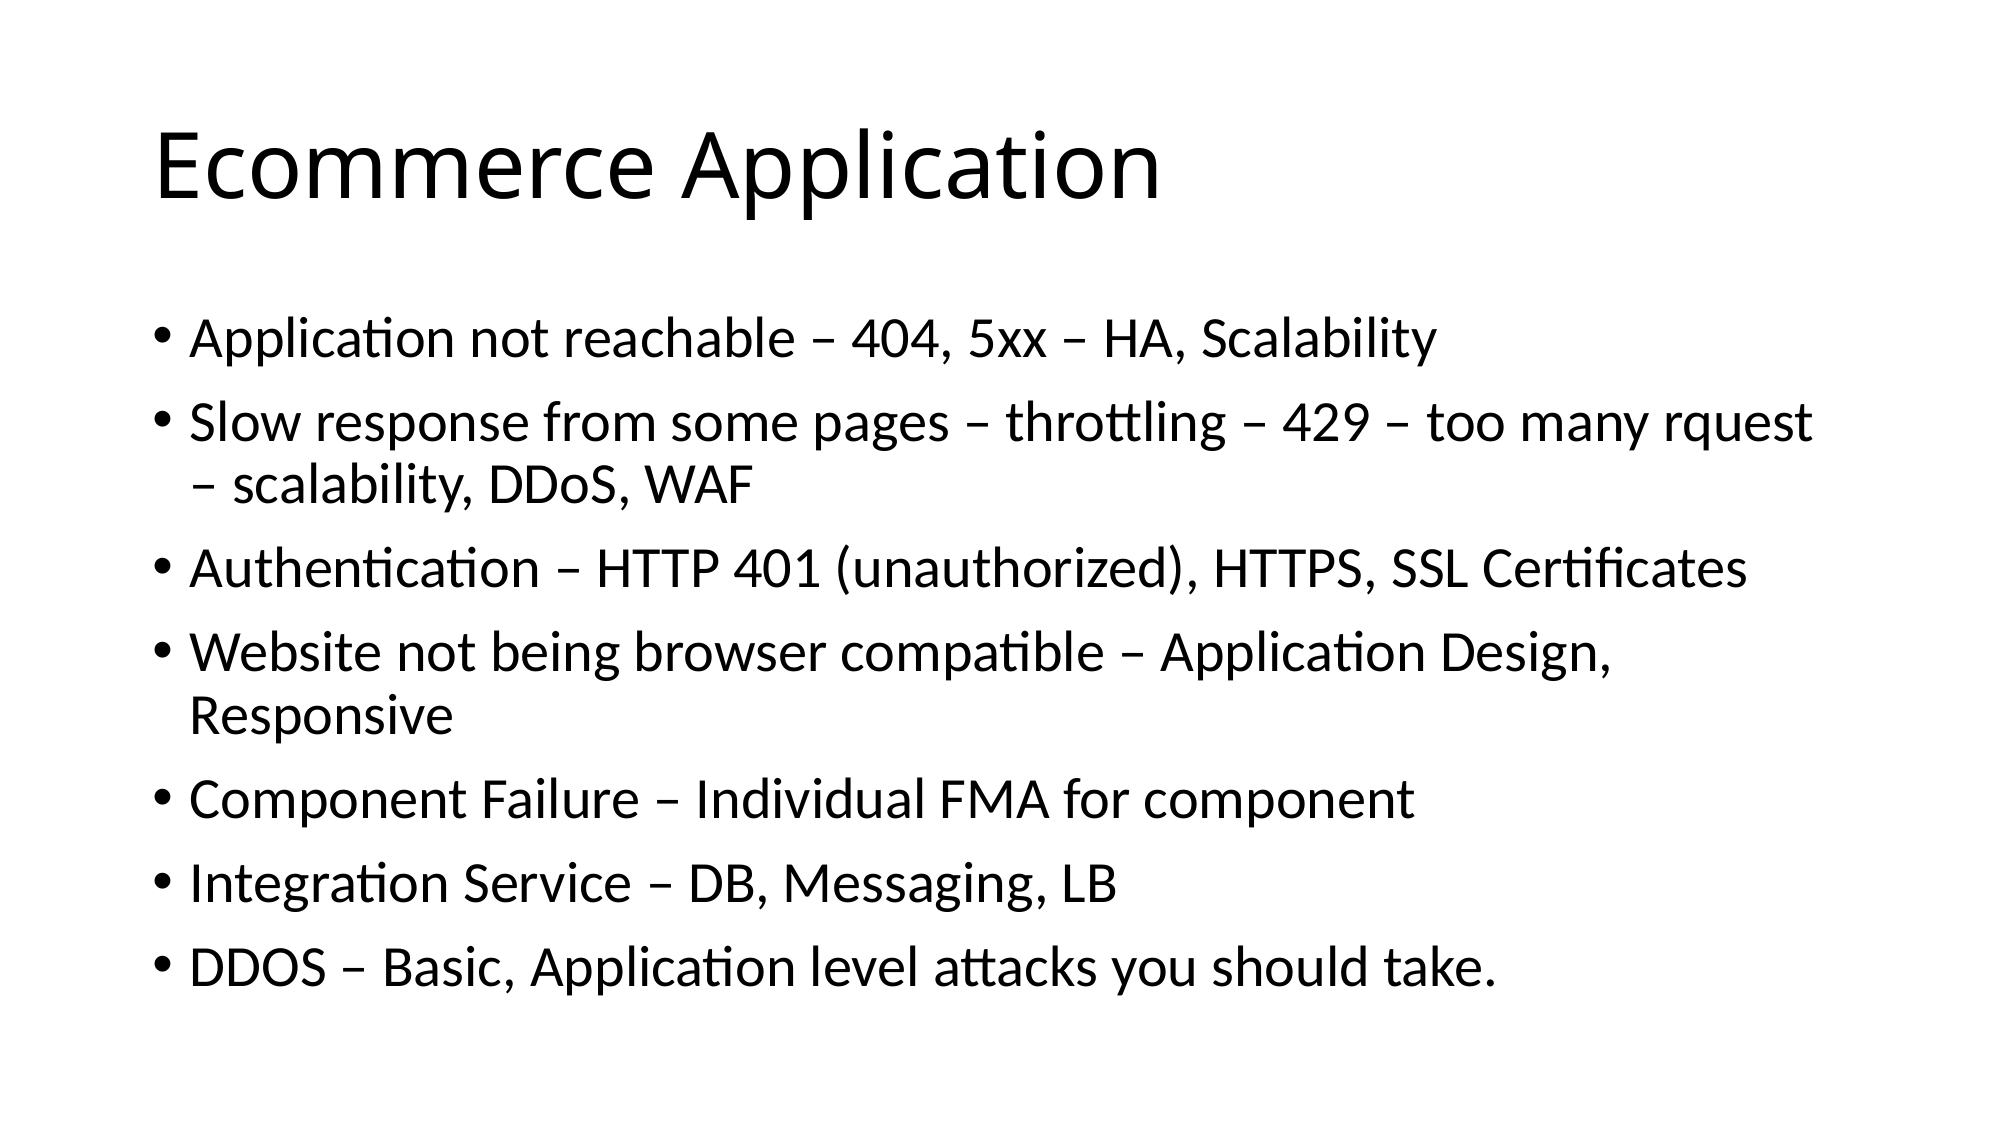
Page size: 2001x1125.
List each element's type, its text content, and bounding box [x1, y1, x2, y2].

title Ecommerce Application [137, 59, 1863, 278]
list Application not reachable – 404, 5xx – HA, Scalability Slow response from some pages – throttling – 429 – too many rquest – scalability, DDoS, WAF Authentication – HTTP 401 (unauthorized), HTTPS, SSL Certificates Website not being browser compatible – Application Design, Responsive Component Failure – Individual FMA for component Integration Service – DB, Messaging, LB DDOS – Basic, Application level attacks you should take. [137, 299, 1863, 1014]
